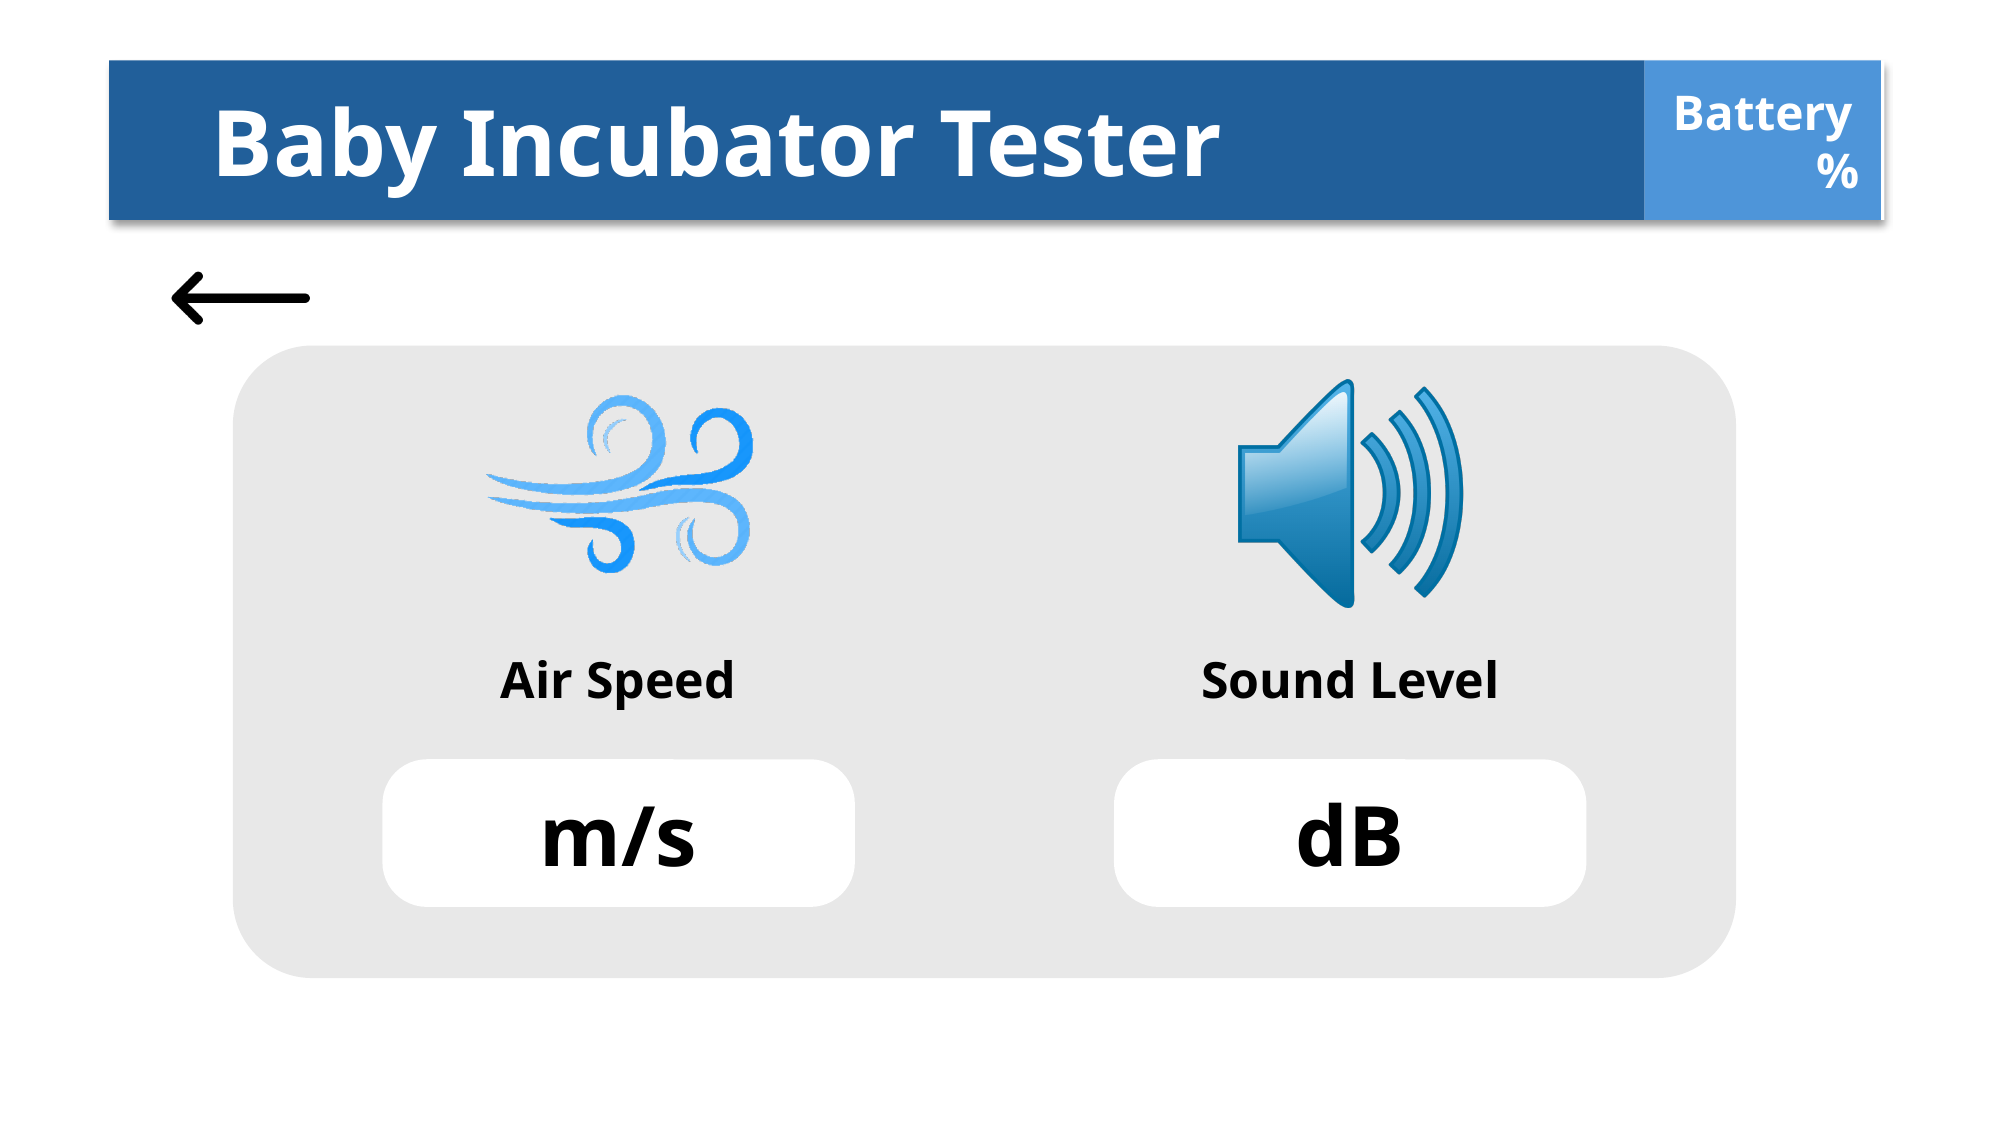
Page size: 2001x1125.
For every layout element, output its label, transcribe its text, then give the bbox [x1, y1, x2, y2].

text_box Baby Incubator Tester [108, 59, 1643, 221]
text_box Battery % [1643, 59, 1882, 221]
text_box [117, 229, 1892, 1066]
picture [1243, 384, 1350, 582]
text_box [1882, 59, 1886, 221]
picture [1235, 378, 1465, 608]
picture [165, 222, 317, 374]
text_box Sound Level [1186, 640, 1515, 716]
picture [470, 345, 767, 642]
text_box Air Speed [486, 642, 752, 716]
